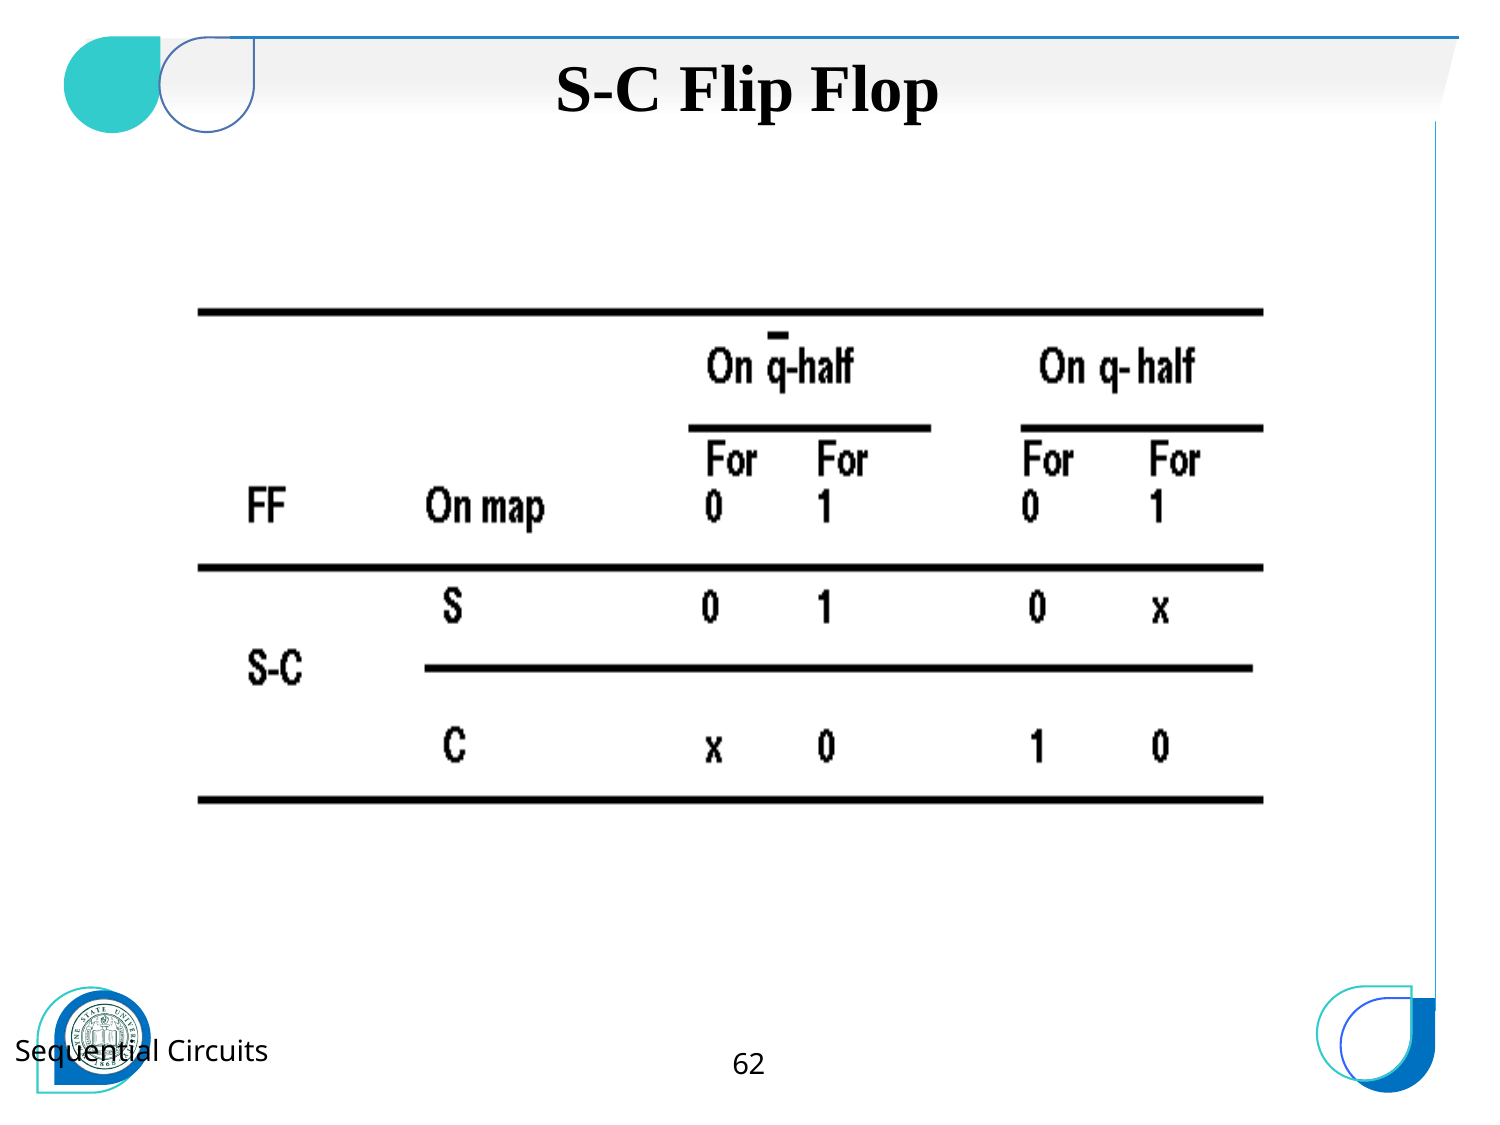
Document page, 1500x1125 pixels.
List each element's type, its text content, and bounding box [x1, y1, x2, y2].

footer Sequential Circuits [0, 1025, 475, 1100]
slide_number 62 [573, 1037, 924, 1113]
text_box S-C Flip Flop [506, 37, 957, 133]
picture [64, 998, 143, 1025]
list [112, 162, 1350, 913]
